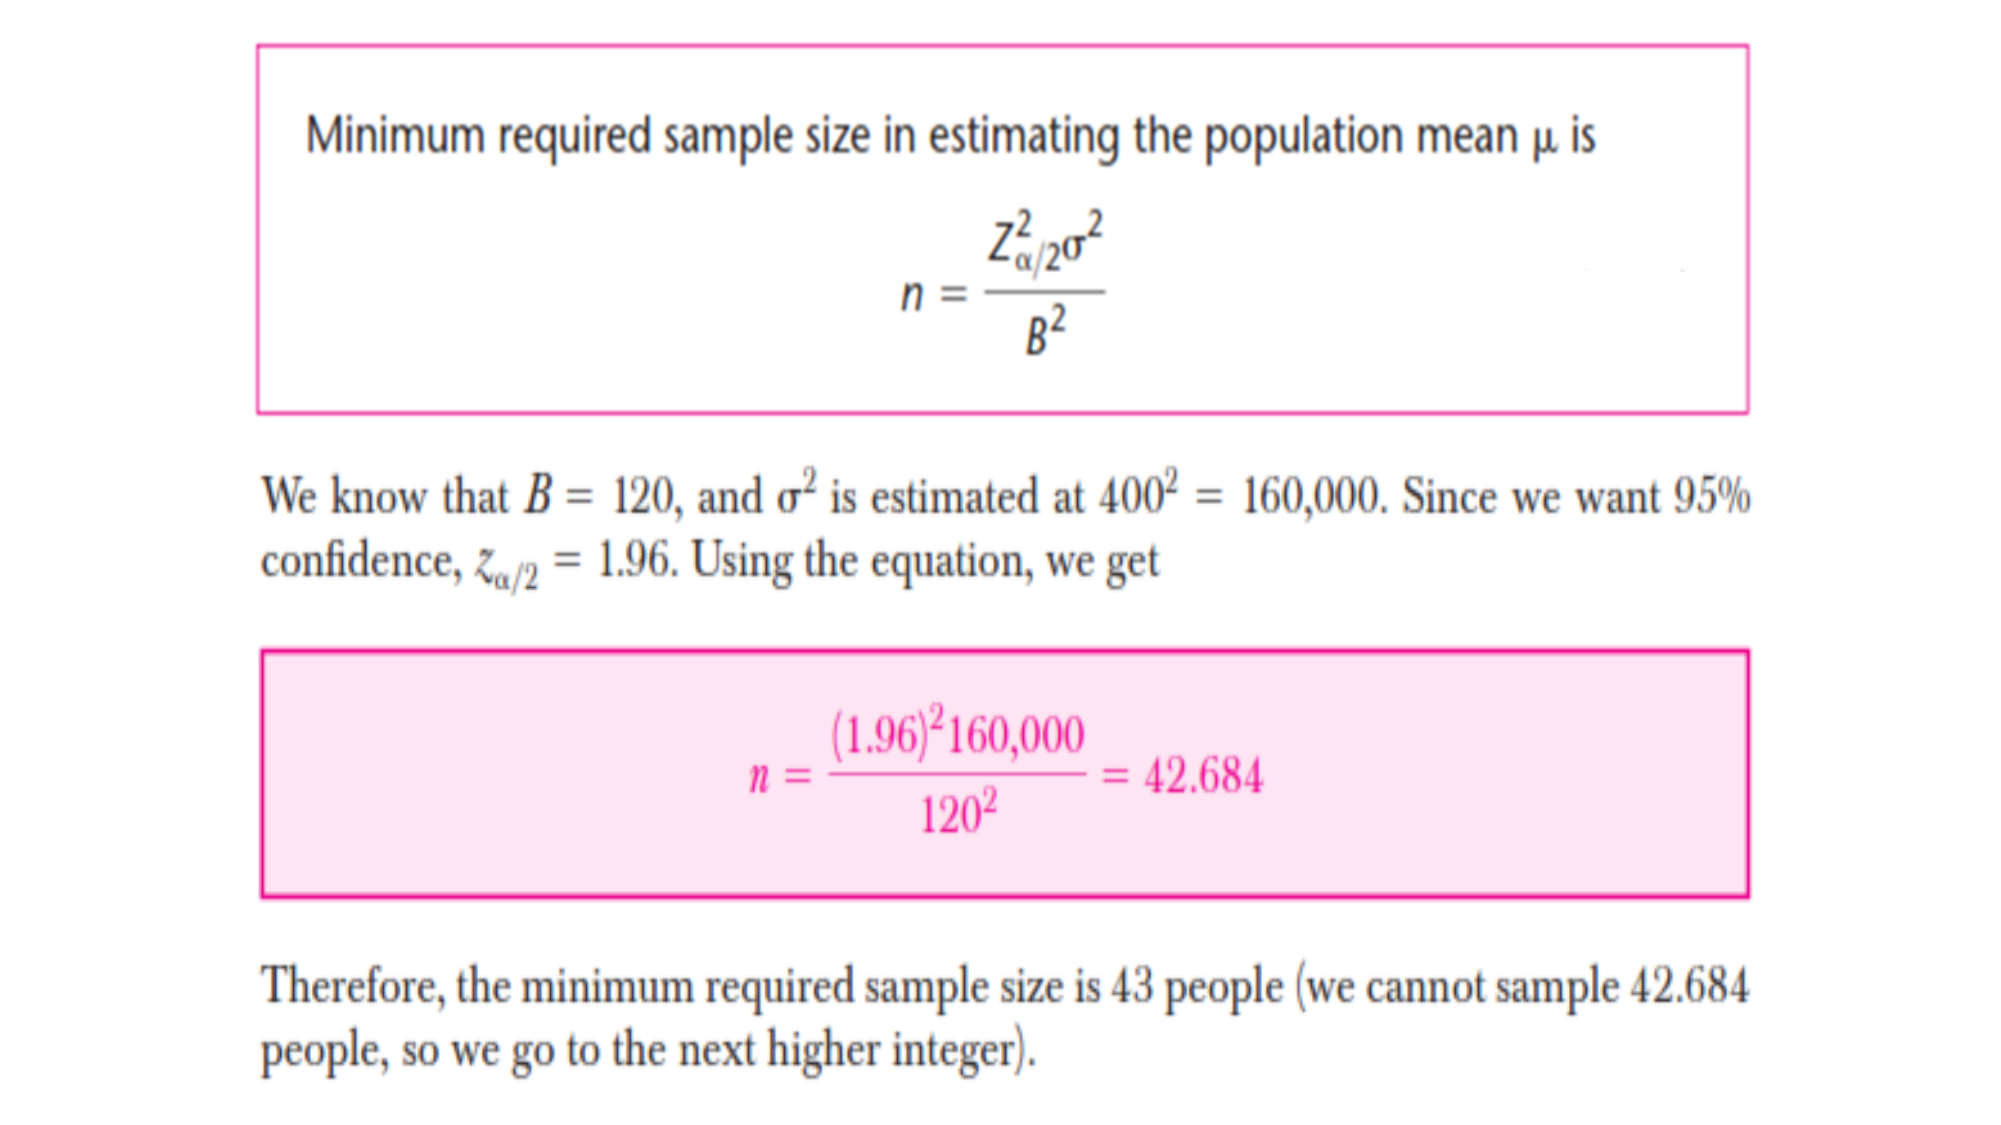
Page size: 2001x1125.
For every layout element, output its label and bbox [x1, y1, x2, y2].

picture [239, 31, 1763, 1093]
